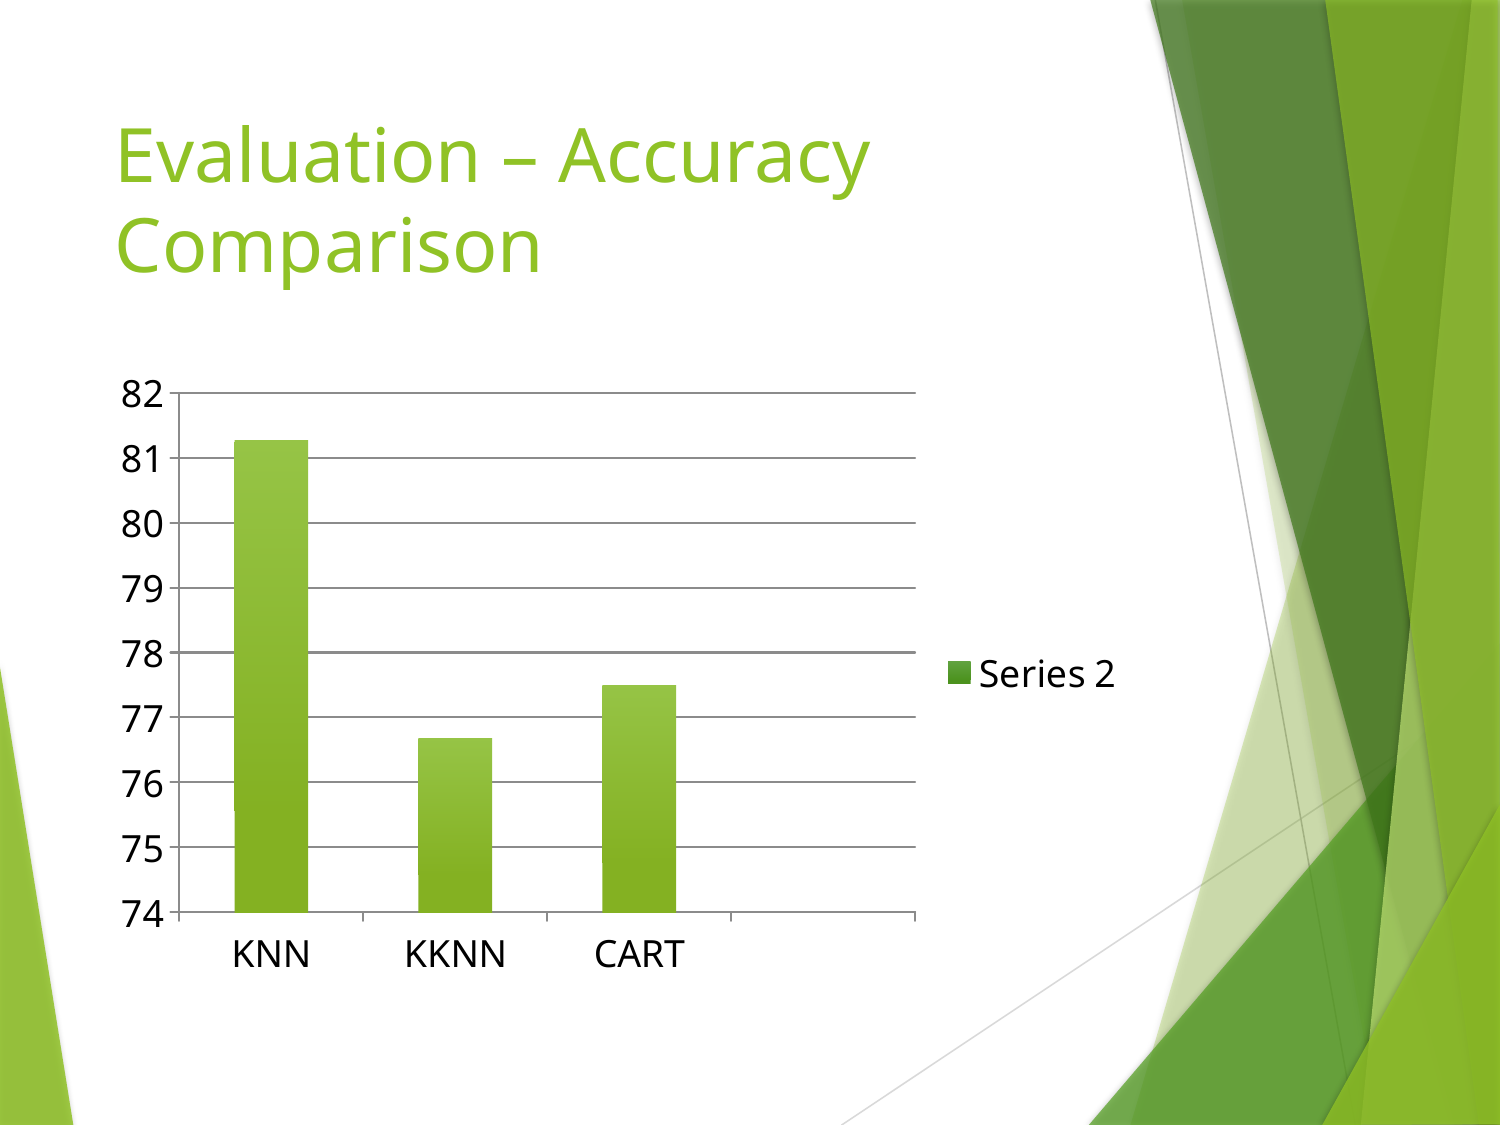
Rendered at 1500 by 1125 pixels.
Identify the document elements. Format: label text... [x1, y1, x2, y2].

title Evaluation – Accuracy Comparison [99, 99, 1321, 317]
chart [99, 353, 1142, 992]
